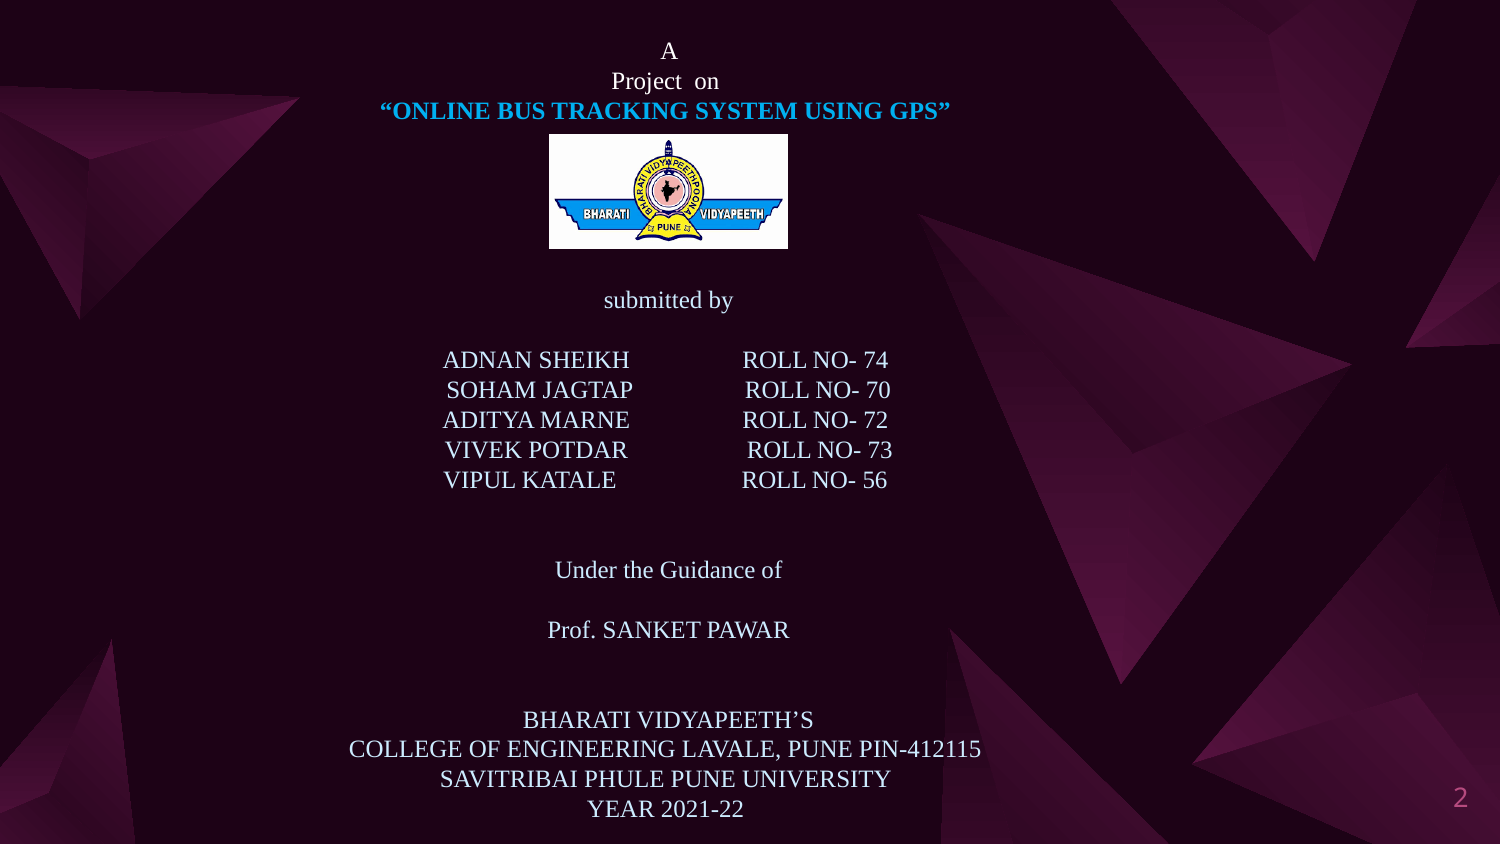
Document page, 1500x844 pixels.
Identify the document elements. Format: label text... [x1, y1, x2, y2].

list A Project on “ONLINE BUS TRACKING SYSTEM USING GPS” submitted by ADNAN SHEIKH ROLL NO- 74 SOHAM JAGTAP ROLL NO- 70 ADITYA MARNE ROLL NO- 72 VIVEK POTDAR ROLL NO- 73 VIPUL KATALE ROLL NO- 56 Under the Guidance of Prof. SANKET PAWAR BHARATI VIDYAPEETH’S COLLEGE OF ENGINEERING LAVALE, PUNE PIN-412115 SAVITRIBAI PHULE PUNE UNIVERSITY YEAR 2021-22 [212, 34, 1125, 797]
picture [549, 134, 788, 250]
slide_number 2 [1402, 766, 1469, 832]
